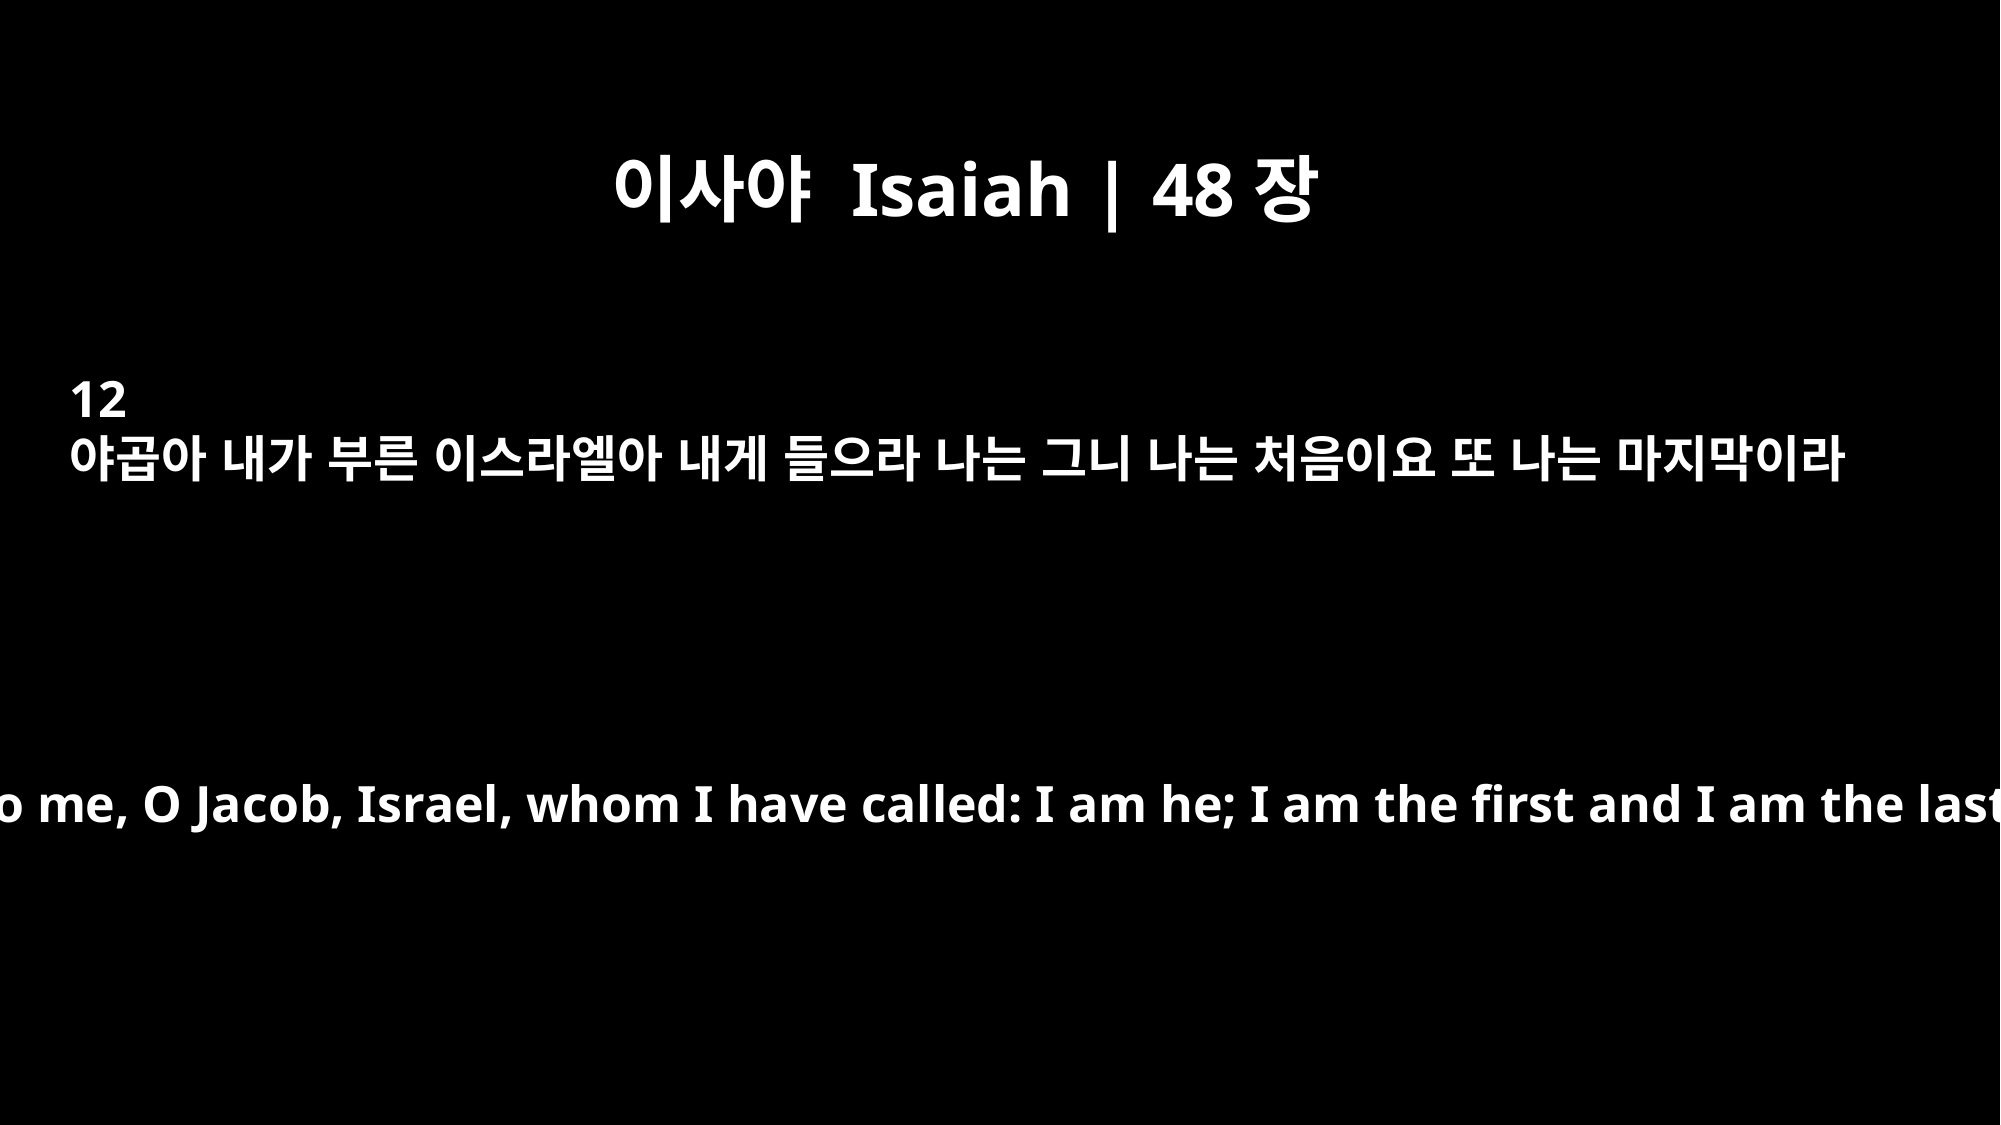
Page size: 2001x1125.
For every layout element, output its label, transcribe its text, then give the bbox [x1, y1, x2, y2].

text_box "Listen to me, O Jacob, Israel, whom I have called: I am he; I am the first and I am the last. [0, 764, 2000, 840]
text_box 이사야 Isaiah | 48장 [596, 136, 1336, 239]
text_box 12 야곱아 내가 부른 이스라엘아 내게 들으라 나는 그니 나는 처음이요 또 나는 마지막이라 [54, 359, 1863, 495]
